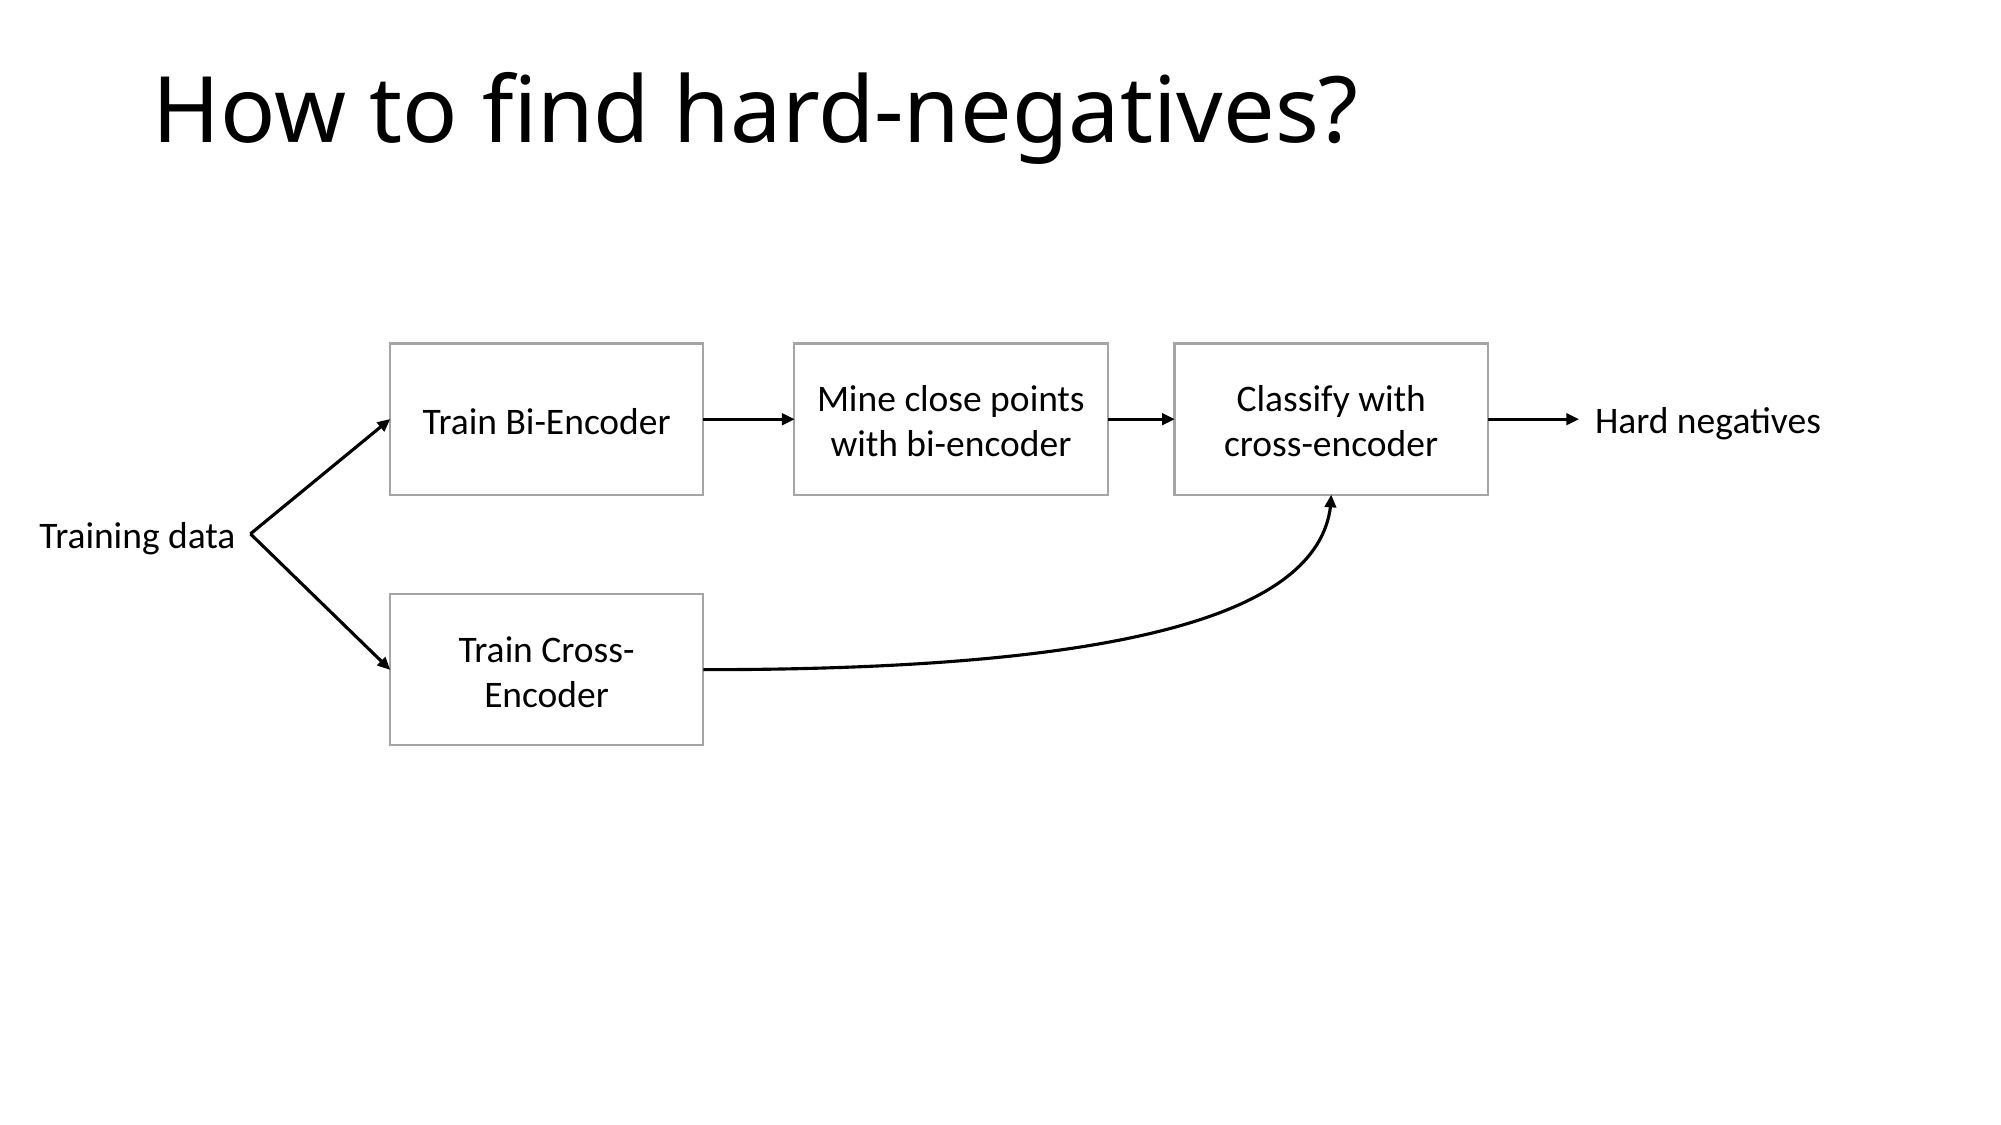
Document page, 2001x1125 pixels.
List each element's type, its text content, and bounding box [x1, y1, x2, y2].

title How to find hard-negatives? [137, 3, 1863, 222]
text_box Training data [24, 503, 251, 564]
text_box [251, 419, 390, 534]
text_box Hard negatives [1580, 388, 1837, 449]
text_box Train Bi-Encoder [389, 342, 704, 496]
text_box Train Cross-Encoder [389, 593, 704, 746]
text_box Classify with cross-encoder [1173, 342, 1489, 496]
text_box Mine close points with bi-encoder [793, 342, 1109, 494]
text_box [251, 534, 390, 670]
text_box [703, 494, 1332, 670]
